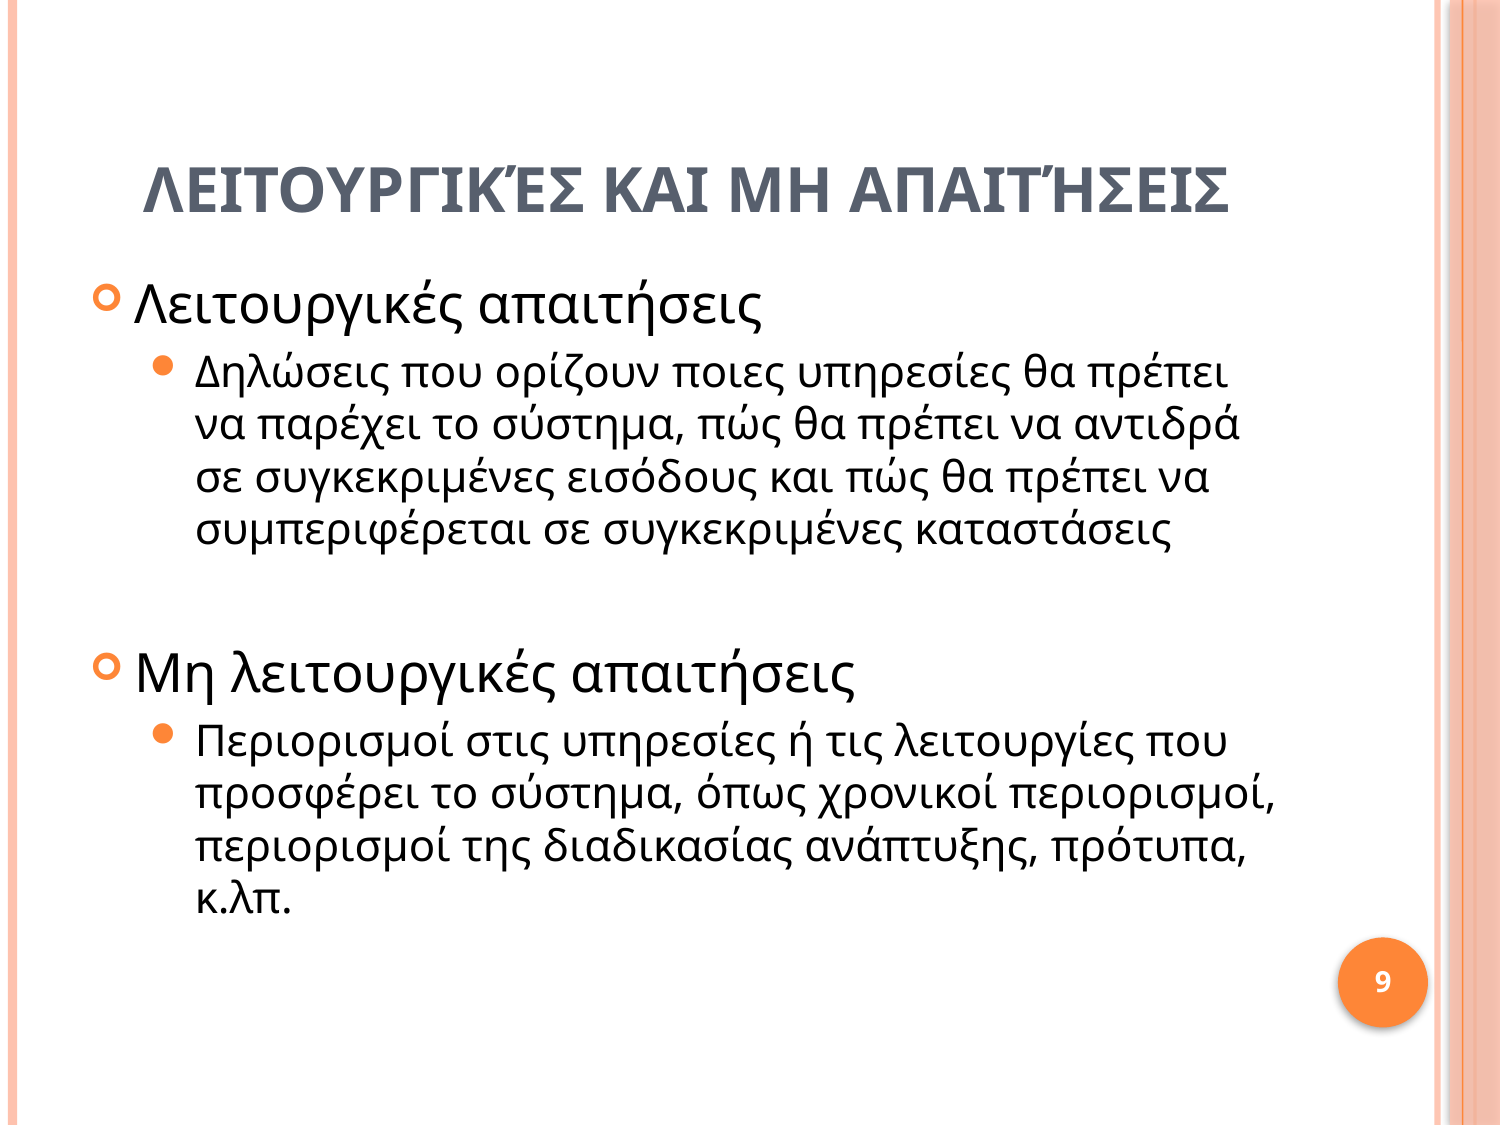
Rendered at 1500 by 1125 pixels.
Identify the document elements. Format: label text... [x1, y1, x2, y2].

slide_number 9 [1333, 940, 1434, 1027]
title Λειτουργικέσ και μη Απαιτήσεισ [75, 45, 1300, 233]
list Λειτουργικές απαιτήσεις Δηλώσεις που ορίζουν ποιες υπηρεσίες θα πρέπει να παρέχει το σύστημα, πώς θα πρέπει να αντιδρά σε συγκεκριμένες εισόδους και πώς θα πρέπει να συμπεριφέρεται σε συγκεκριμένες καταστάσεις Μη λειτουργικές απαιτήσεις Περιορισμοί στις υπηρεσίες ή τις λειτουργίες που προσφέρει το σύστημα, όπως χρονικοί περιορισμοί, περιορισμοί της διαδικασίας ανάπτυξης, πρότυπα, κ.λπ. [75, 262, 1300, 1062]
